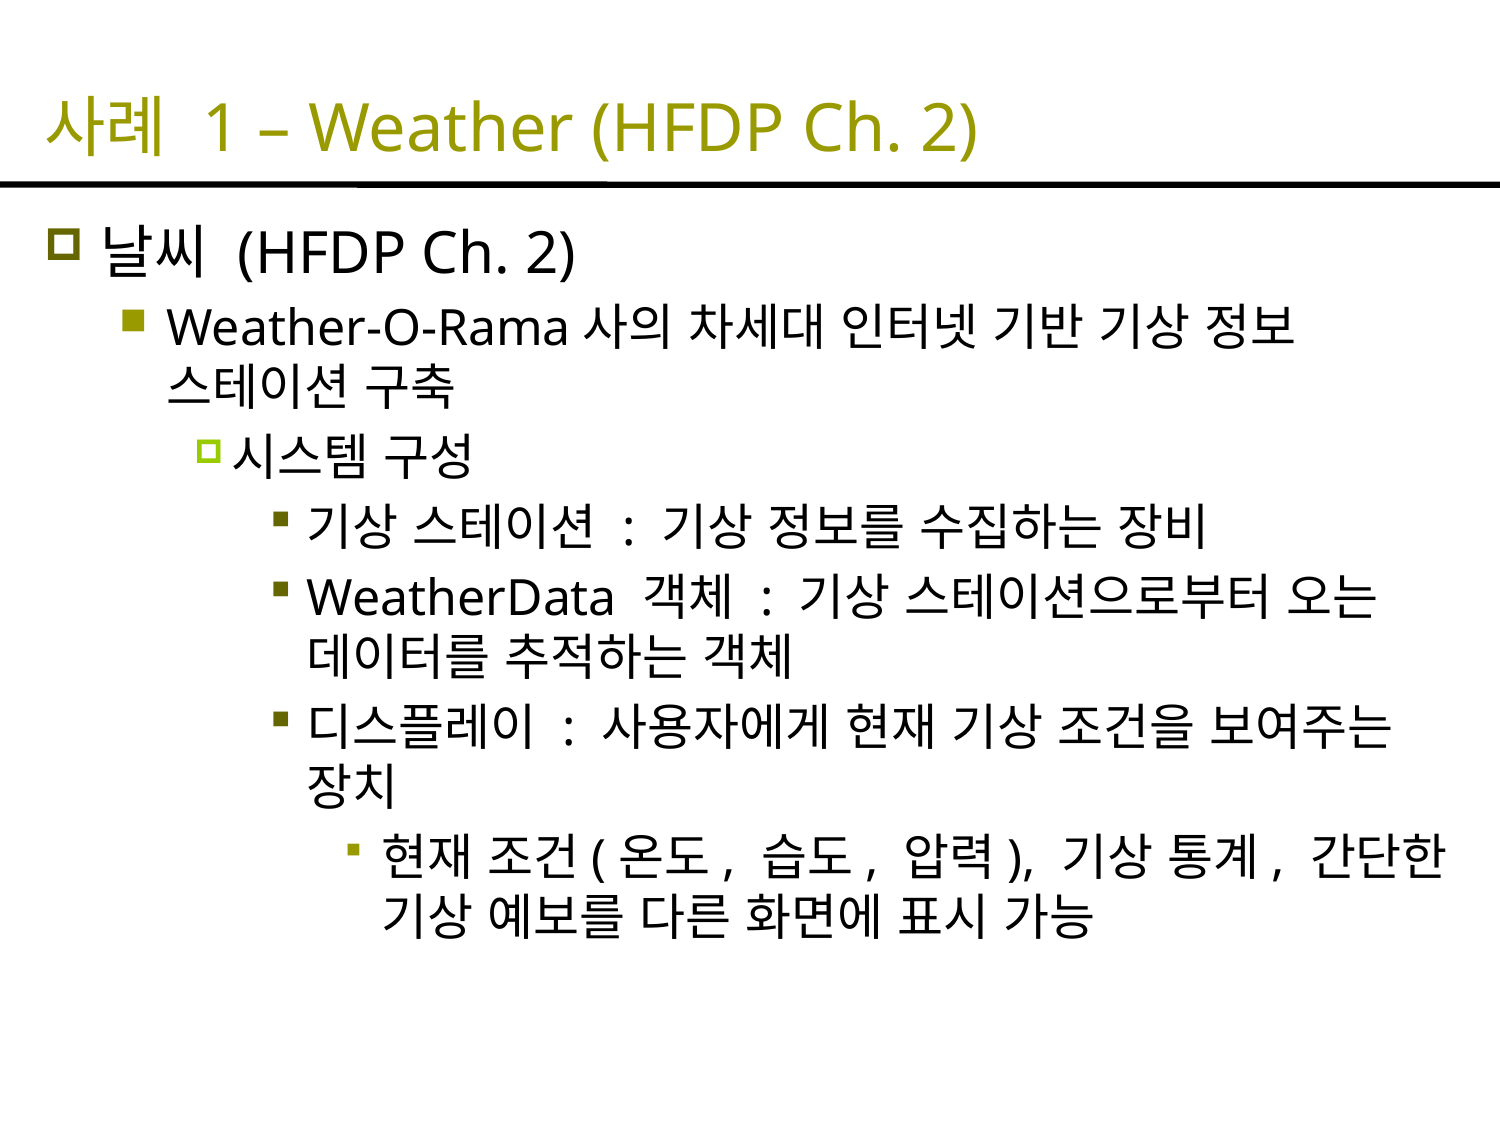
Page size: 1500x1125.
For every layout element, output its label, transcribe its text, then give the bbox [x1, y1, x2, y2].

list 날씨 (HFDP Ch. 2) Weather-O-Rama사의 차세대 인터넷 기반 기상 정보 스테이션 구축 시스템 구성 기상 스테이션 : 기상 정보를 수집하는 장비 WeatherData 객체 : 기상 스테이션으로부터 오는 데이터를 추적하는 객체 디스플레이 : 사용자에게 현재 기상 조건을 보여주는 장치 현재 조건(온도, 습도, 압력), 기상 통계, 간단한 기상 예보를 다른 화면에 표시 가능 [29, 208, 1471, 1006]
title 사례 1 – Weather (HFDP Ch. 2) [29, 45, 1471, 173]
